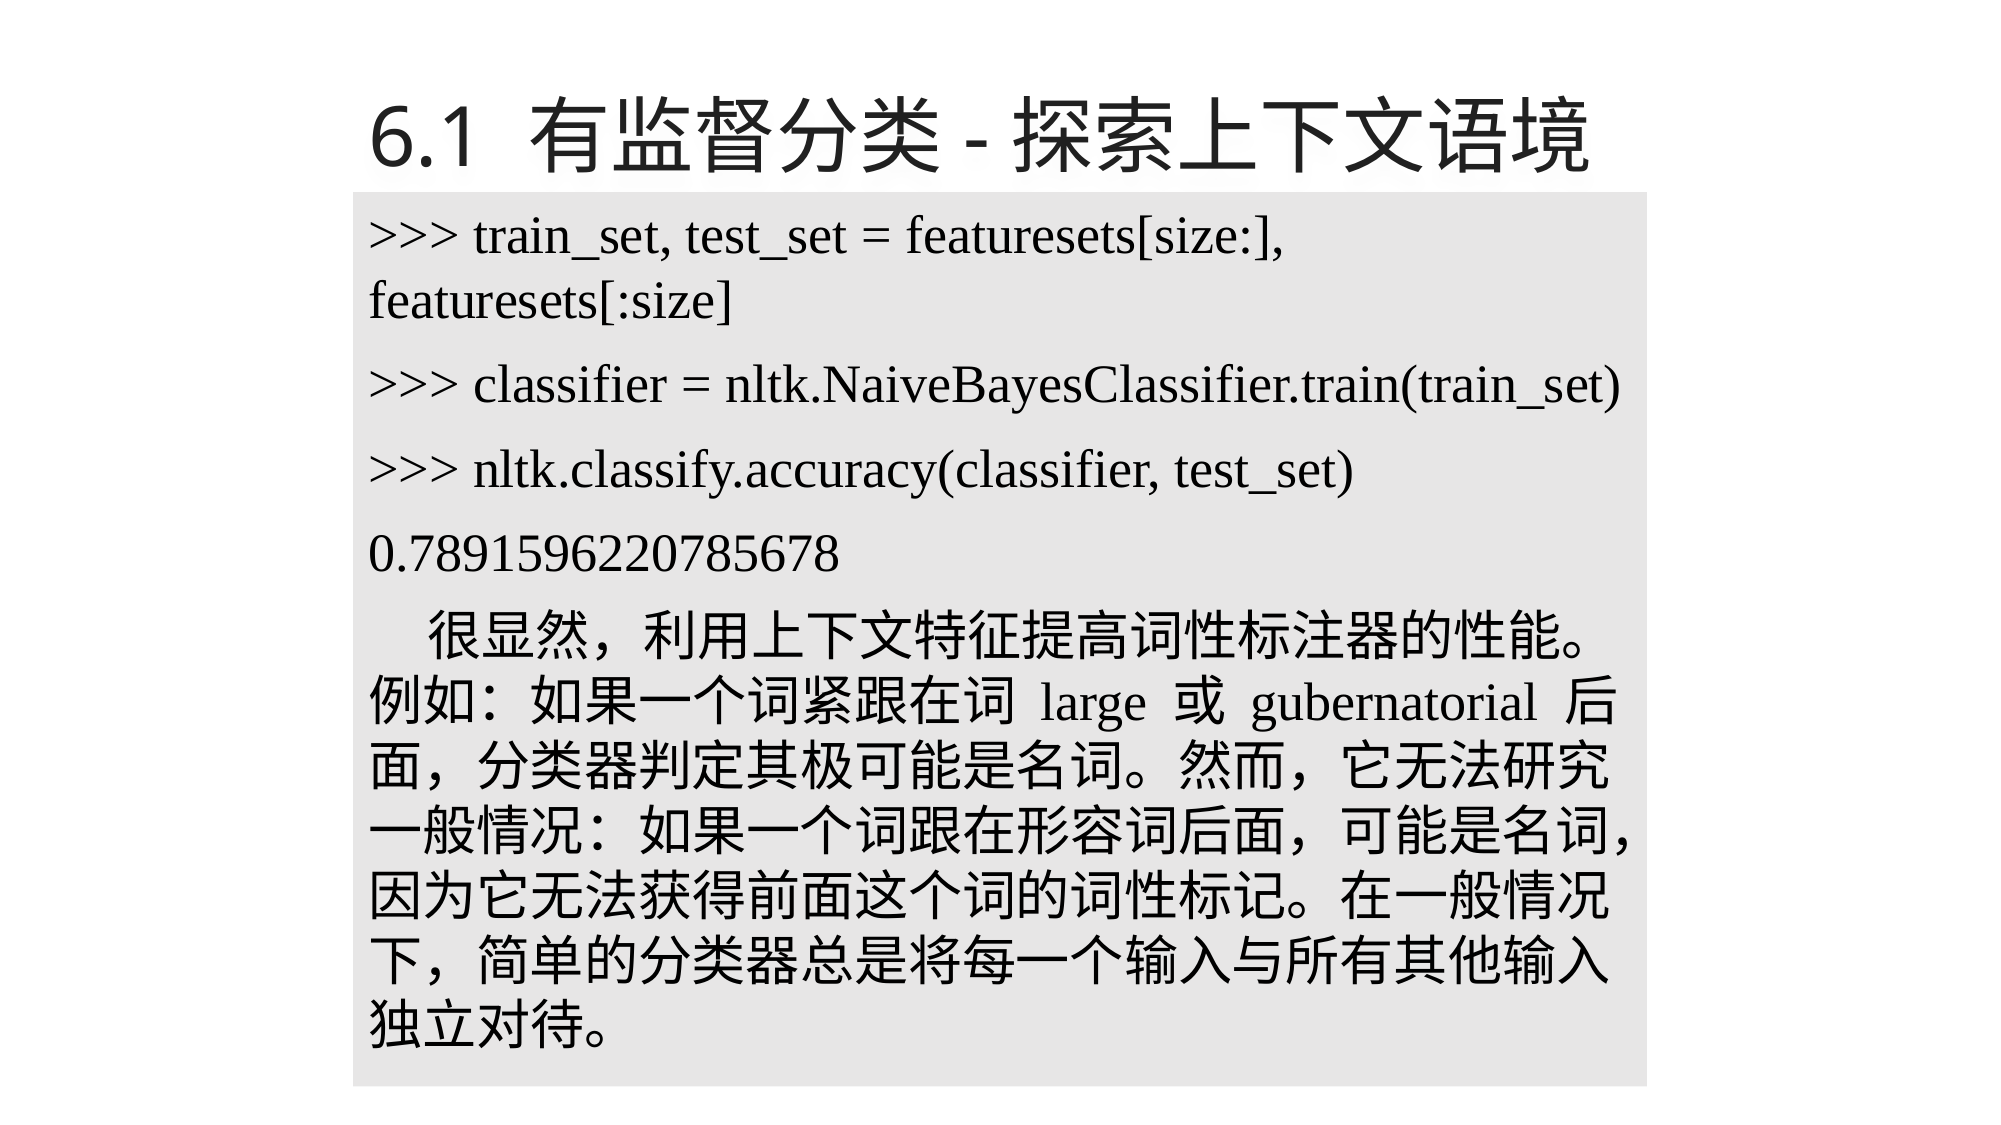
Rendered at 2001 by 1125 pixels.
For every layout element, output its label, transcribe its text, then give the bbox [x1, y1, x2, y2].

title 6.1 有监督分类-探索上下文语境 [353, 53, 1647, 192]
list >>> train_set, test_set = featuresets[size:], featuresets[:size] >>> classifier = nltk.NaiveBayesClassifier.train(train_set) >>> nltk.classify.accuracy(classifier, test_set) 0.7891596220785678 很显然，利用上下文特征提高词性标注器的性能。例如：如果一个词紧跟在词 large 或 gubernatorial 后面，分类器判定其极可能是名词。然而，它无法研究一般情况：如果一个词跟在形容词后面，可能是名词，因为它无法获得前面这个词的词性标记。在一般情况下，简单的分类器总是将每一个输入与所有其他输入独立对待。 [353, 192, 1647, 1087]
